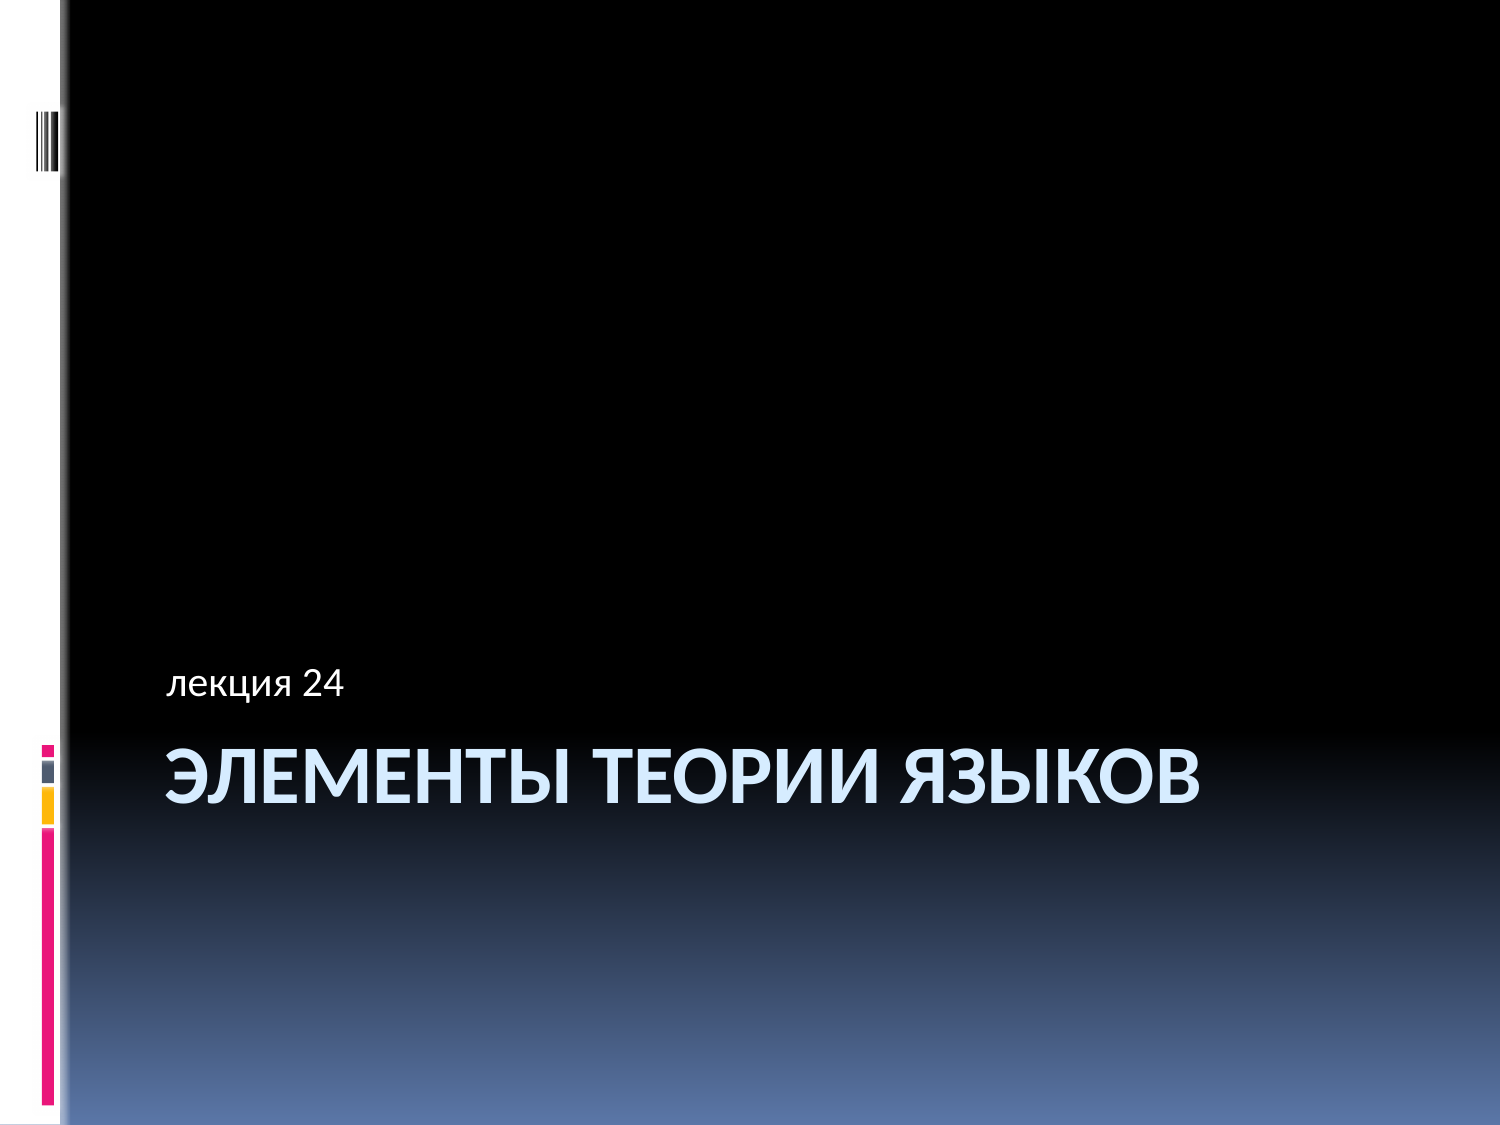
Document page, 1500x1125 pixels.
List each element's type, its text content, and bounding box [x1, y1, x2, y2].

title элементы теории языков [150, 713, 1425, 1037]
subtitle лекция 24 [150, 464, 1425, 713]
